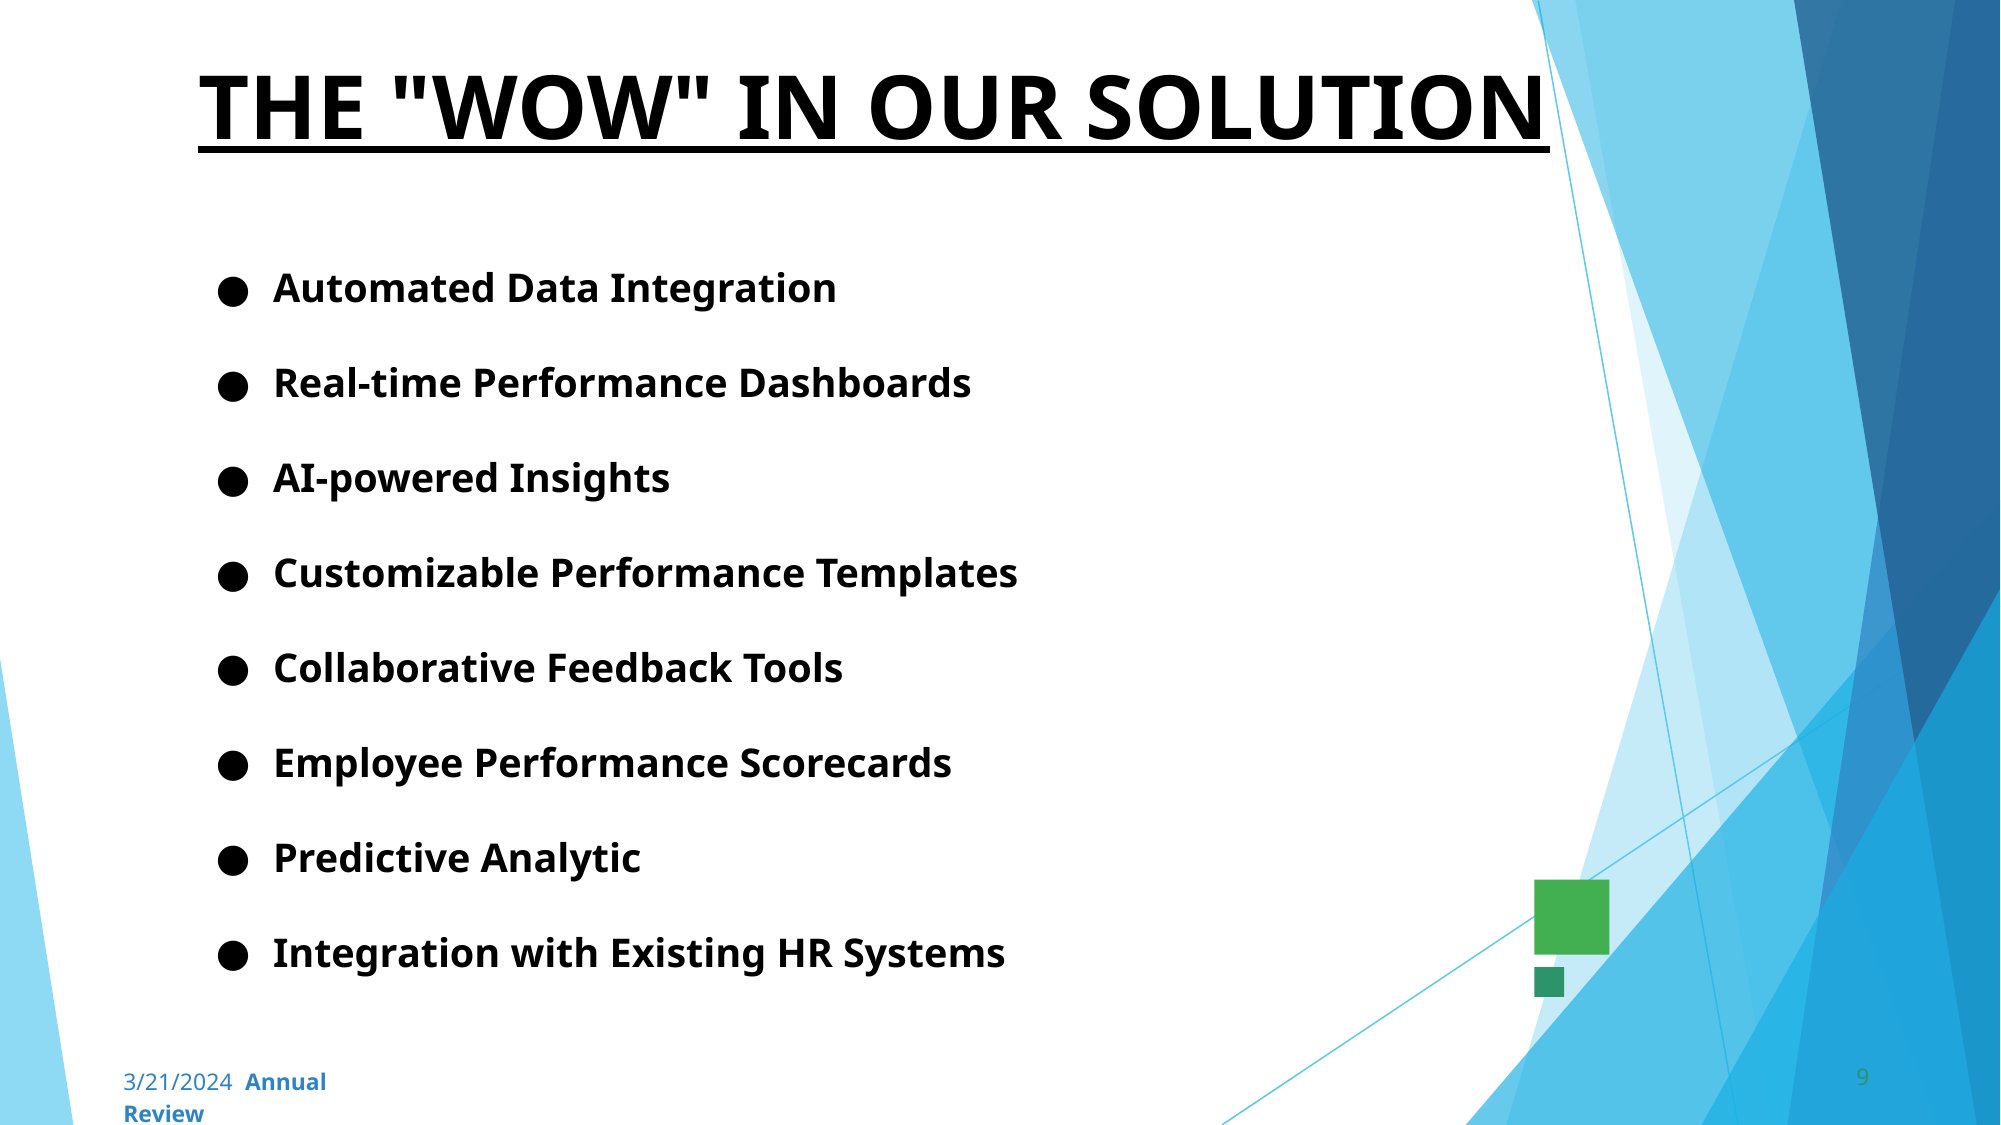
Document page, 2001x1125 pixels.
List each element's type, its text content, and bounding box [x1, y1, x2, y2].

title THE "WOW" IN OUR SOLUTION Automated Data Integration Real-time Performance Dashboards AI-powered Insights Customizable Performance Templates Collaborative Feedback Tools Employee Performance Scorecards Predictive Analytic Integration with Existing HR Systems [198, 48, 1564, 1125]
text_box 3/21/2024 Annual Review [123, 1063, 198, 1125]
text_box [1609, 107, 1958, 591]
text_box ‹#› [1849, 1061, 1888, 1095]
text_box [1564, 879, 1610, 955]
